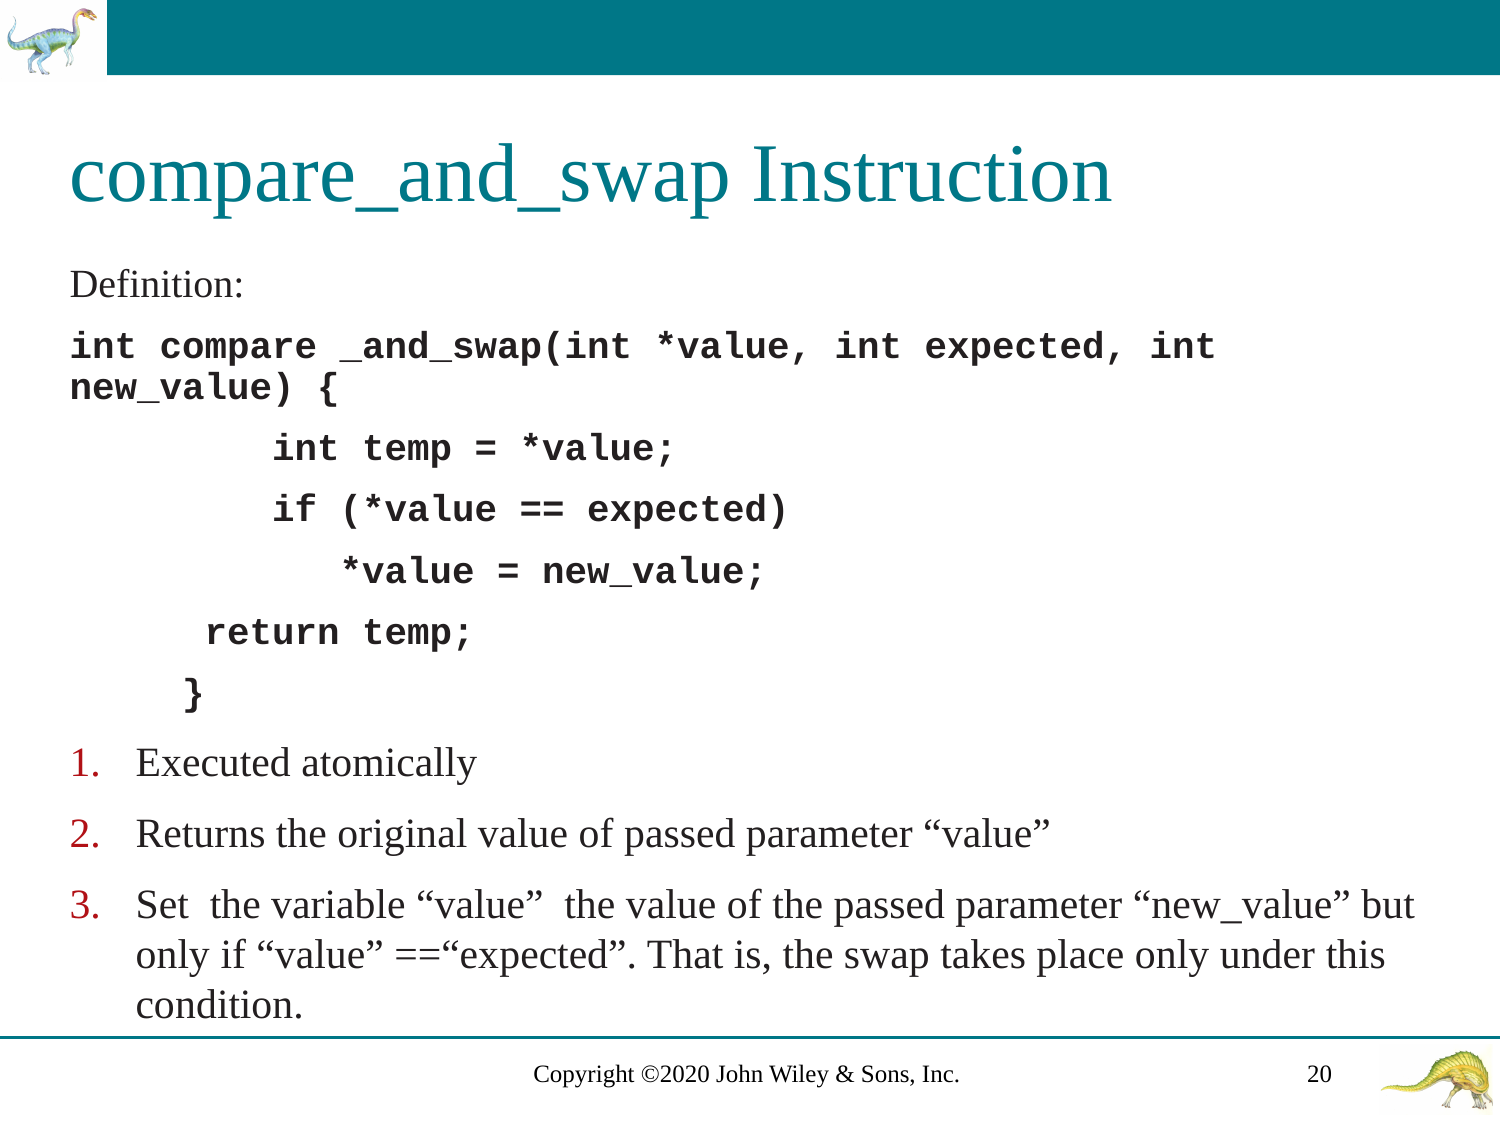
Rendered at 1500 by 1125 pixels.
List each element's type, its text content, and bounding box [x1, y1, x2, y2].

list int compare _and_swap(int *value, int expected, int new_value) { int temp = *value; if (*value == expected) *value = new_value; return temp; } [54, 319, 1444, 718]
picture [0, 0, 107, 82]
picture [1379, 1044, 1493, 1115]
list Executed atomically Returns the original value of passed parameter “value” Set the variable “value” the value of the passed parameter “new_value” but only if “value” ==“expected”. That is, the swap takes place only under this condition. [54, 727, 1444, 1043]
slide_number 20 [1083, 1042, 1348, 1103]
list Definition: [54, 255, 382, 314]
footer Copyright ©2020 John Wiley & Sons, Inc. [496, 1042, 1004, 1103]
title compare_and_swap Instruction [54, 122, 1445, 241]
